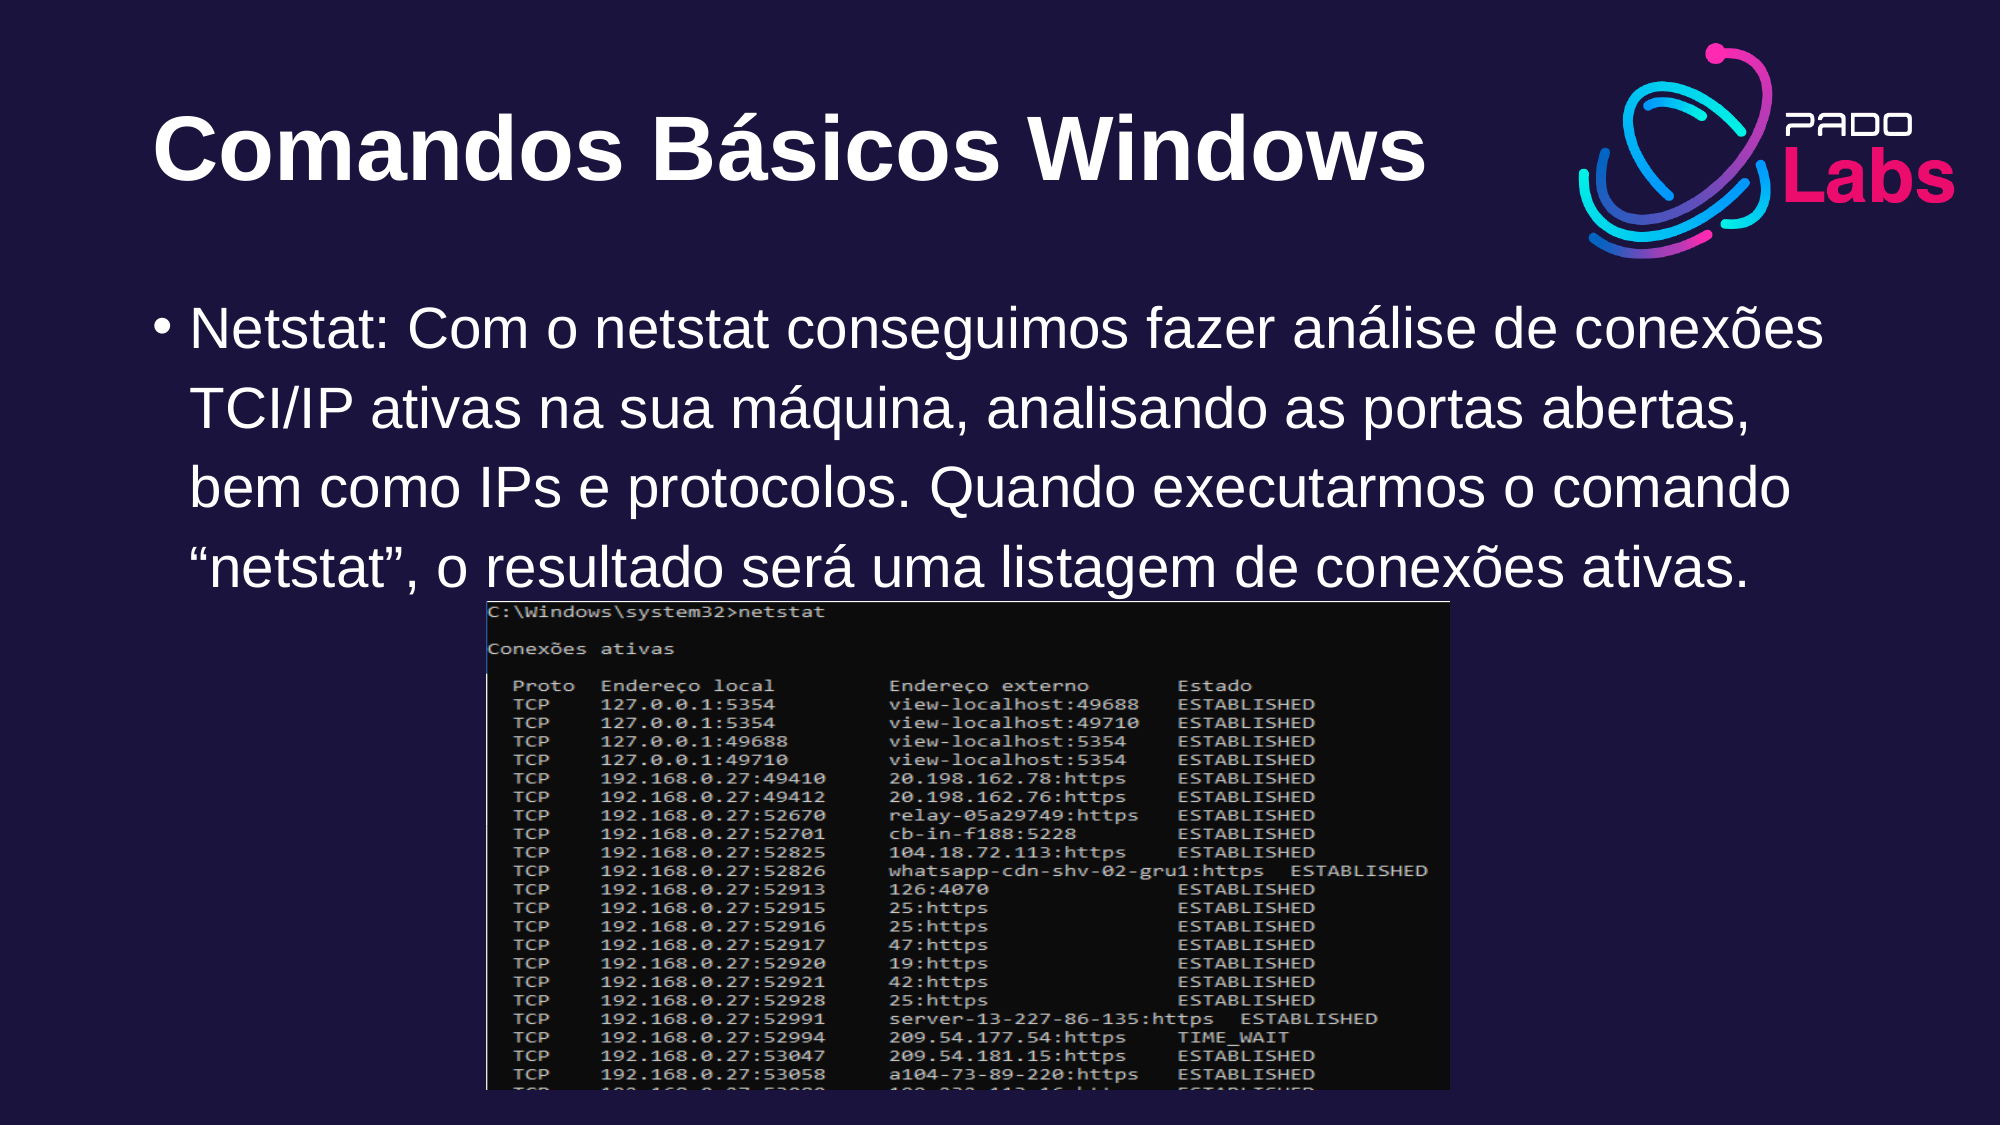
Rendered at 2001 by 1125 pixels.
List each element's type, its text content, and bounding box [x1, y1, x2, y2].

picture [1578, 43, 1956, 259]
list Netstat: Com o netstat conseguimos fazer análise de conexões TCI/IP ativas na sua máquina, analisando as portas abertas, bem como IPs e protocolos. Quando executarmos o comando “netstat”, o resultado será uma listagem de conexões ativas. [137, 273, 1863, 1014]
picture [486, 601, 1450, 1090]
title Comandos Básicos Windows [137, 84, 1561, 218]
